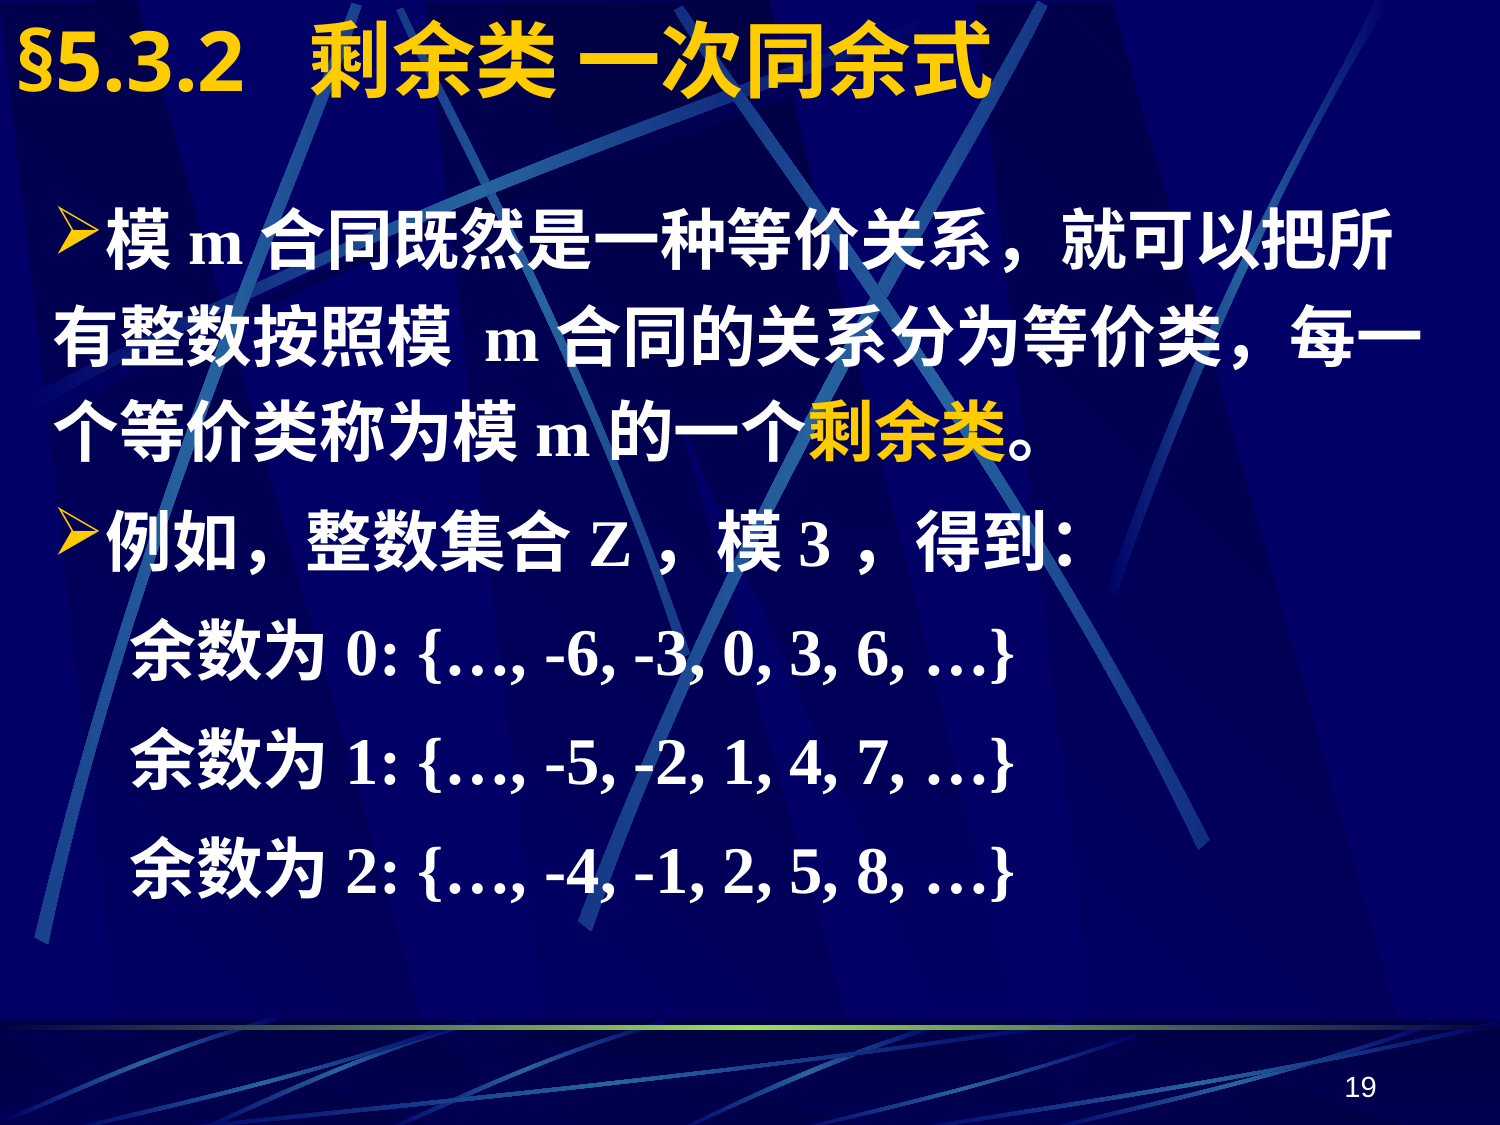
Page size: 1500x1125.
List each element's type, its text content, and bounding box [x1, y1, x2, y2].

title §5.3.2 剩余类 一次同余式 [0, 0, 1276, 117]
list 模m合同既然是一种等价关系，就可以把所有整数按照模 m合同的关系分为等价类，每一个等价类称为模m的一个剩余类。 例如，整数集合Z，模3，得到： 余数为0: {…, -6, -3, 0, 3, 6, …} 余数为1: {…, -5, -2, 1, 4, 7, …} 余数为2: {…, -4, -1, 2, 5, 8, …} [37, 174, 1475, 1038]
footer [516, 1035, 993, 1111]
slide_number 19 [1079, 1035, 1393, 1111]
